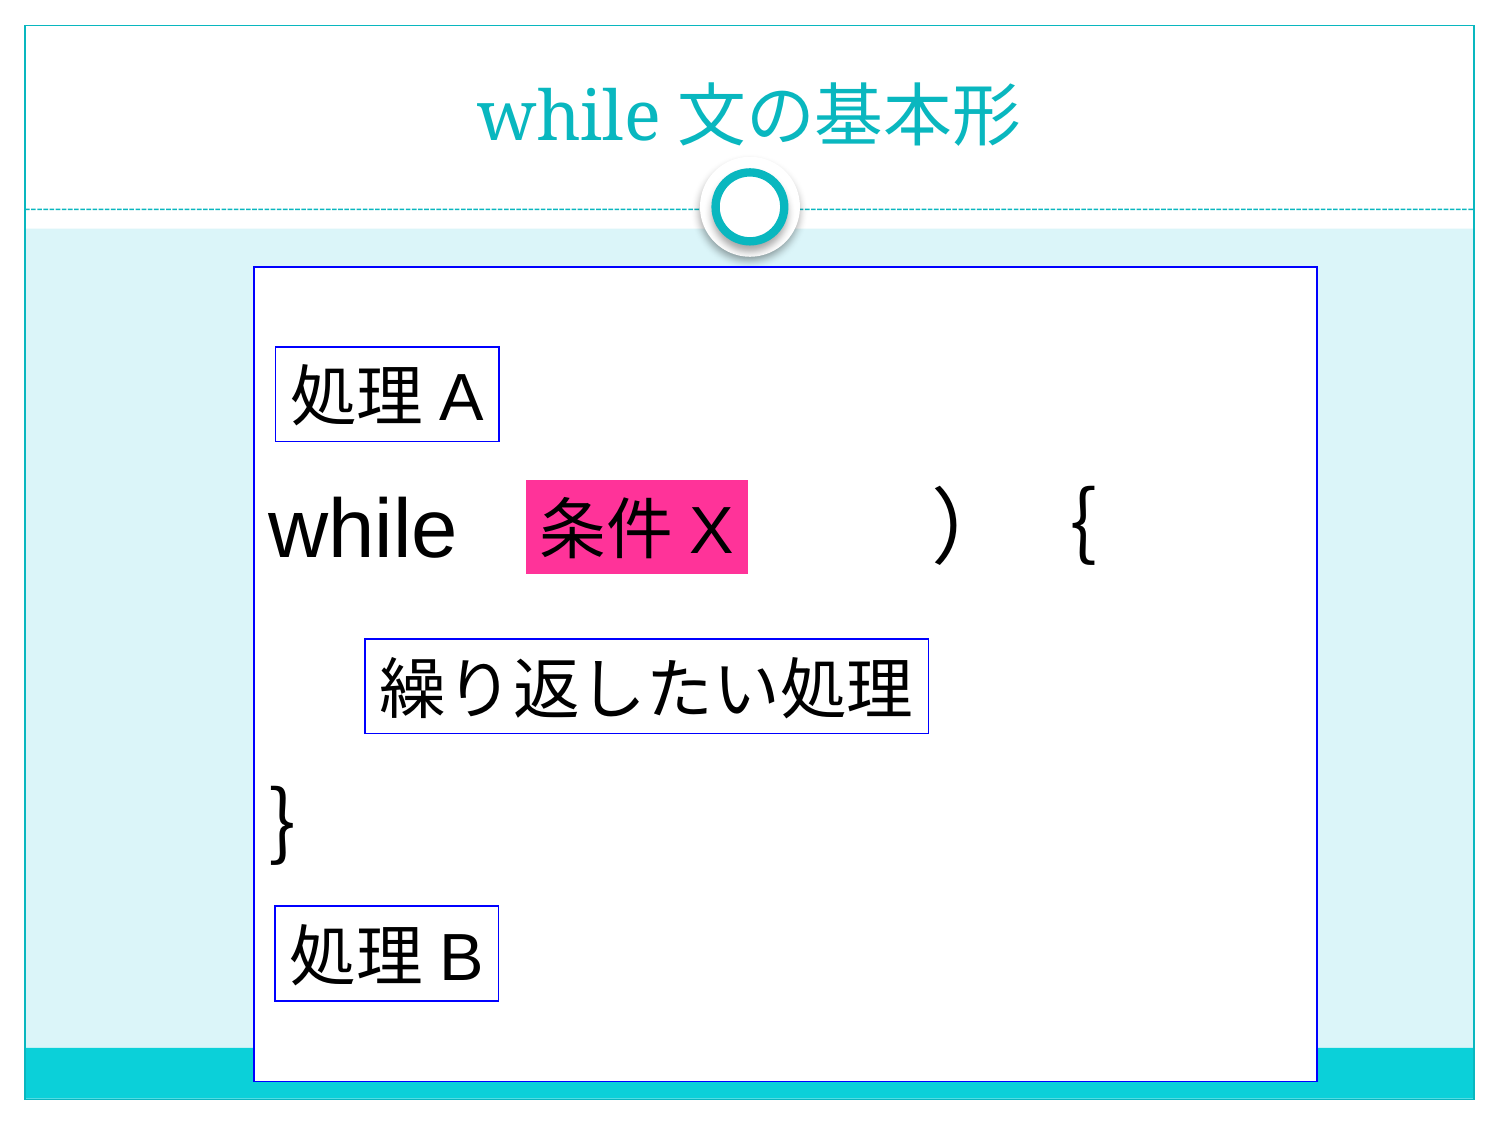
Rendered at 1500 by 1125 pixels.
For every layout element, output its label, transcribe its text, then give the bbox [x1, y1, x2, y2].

text_box 処理B [274, 906, 499, 1001]
text_box while（ ）｛ ｝ [253, 267, 1317, 1082]
text_box 繰り返したい処理 [365, 638, 929, 734]
title while文の基本形 [49, 37, 1450, 162]
text_box 処理A [275, 346, 499, 442]
text_box 条件X [524, 479, 749, 575]
